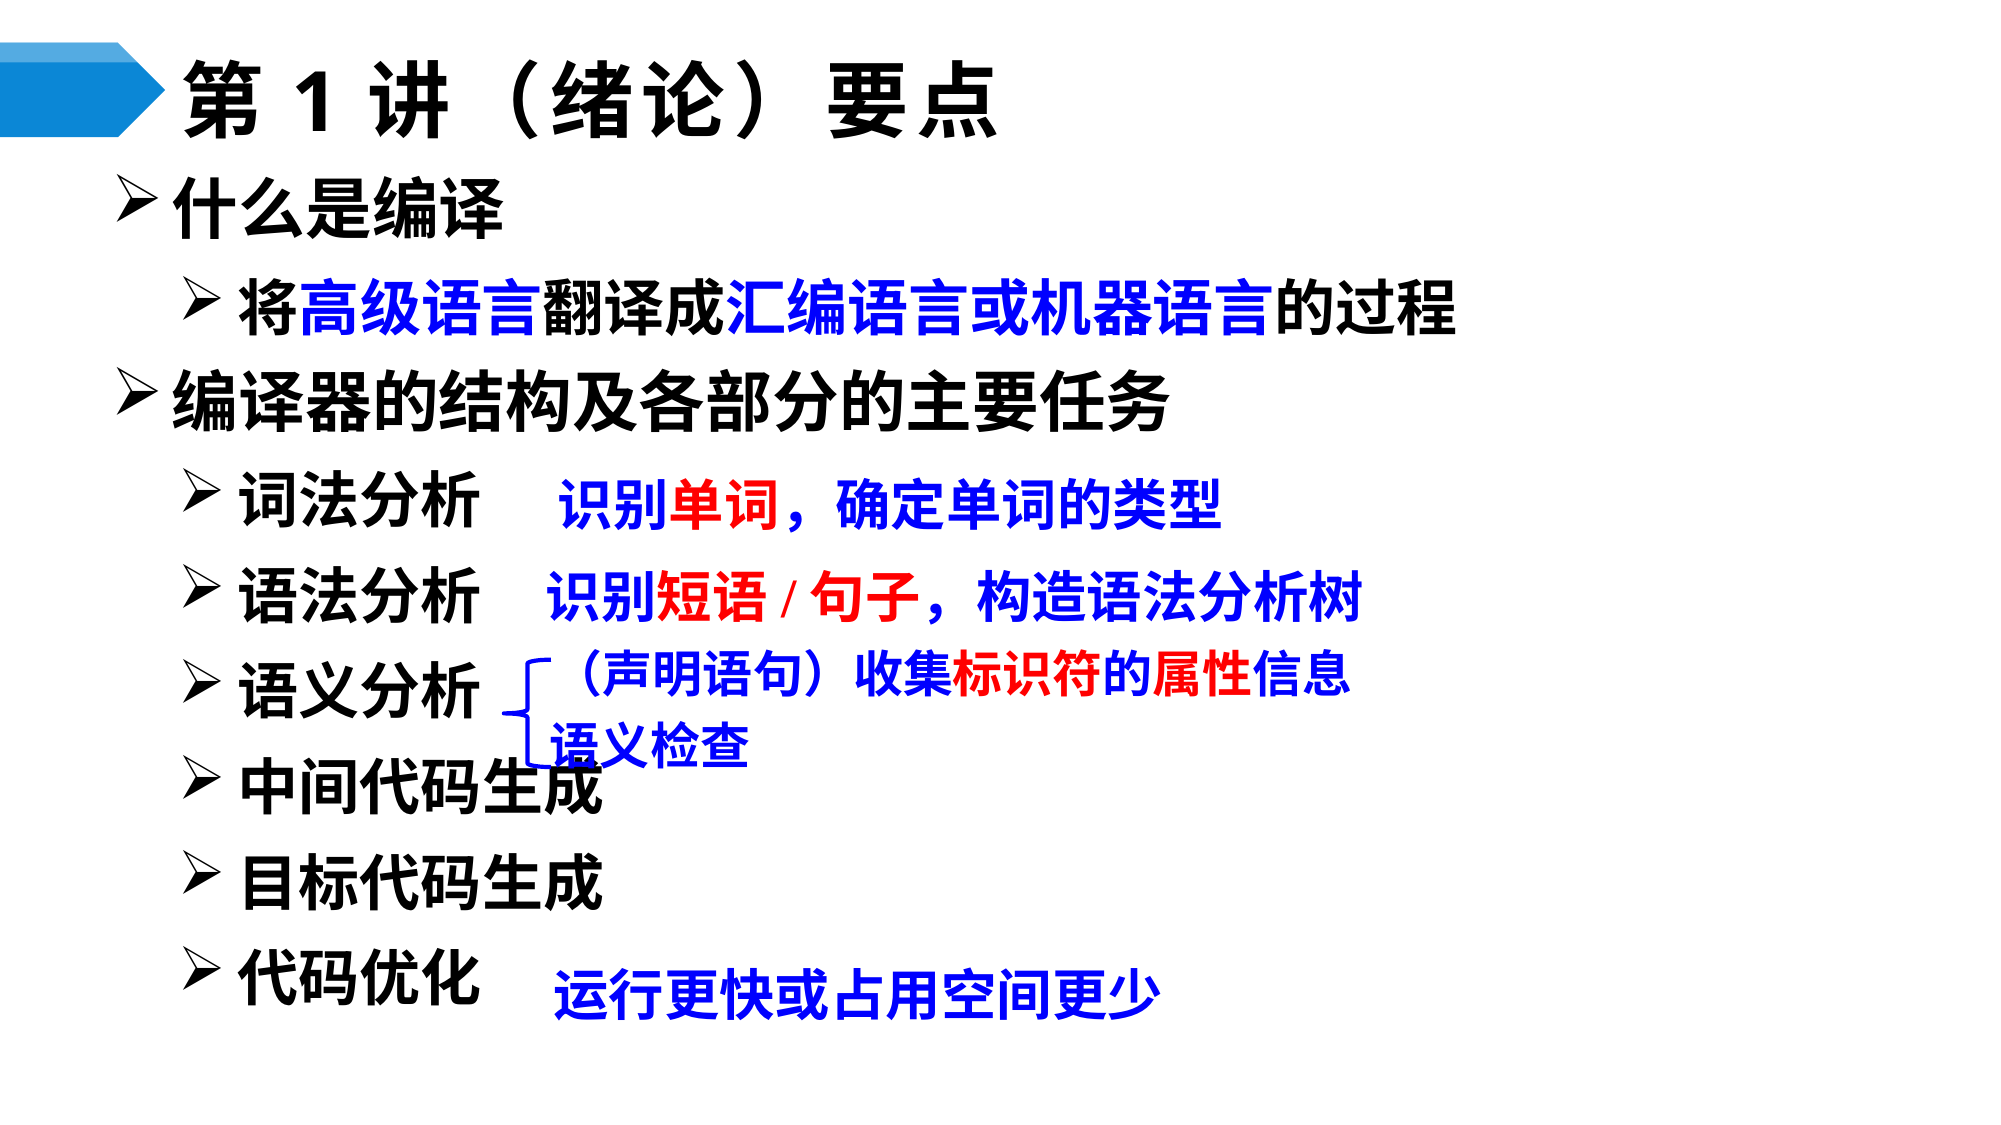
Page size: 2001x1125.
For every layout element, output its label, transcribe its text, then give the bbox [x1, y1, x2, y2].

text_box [0, 42, 166, 138]
text_box 运行更快或占用空间更少 [538, 952, 1179, 1034]
text_box 识别单词，确定单词的类型 [543, 462, 1239, 545]
text_box 识别短语/句子，构造语法分析树 [530, 554, 1380, 636]
list 什么是编译 将高级语言翻译成汇编语言或机器语言的过程 编译器的结构及各部分的主要任务 词法分析 语法分析 语义分析 中间代码生成 目标代码生成 代码优化 [96, 156, 1907, 1098]
text_box 语义检查 [535, 707, 766, 782]
title 第1讲（绪论）要点 [170, 58, 1900, 138]
text_box （声明语句）收集标识符的属性信息 [538, 634, 1368, 710]
text_box [503, 658, 551, 767]
